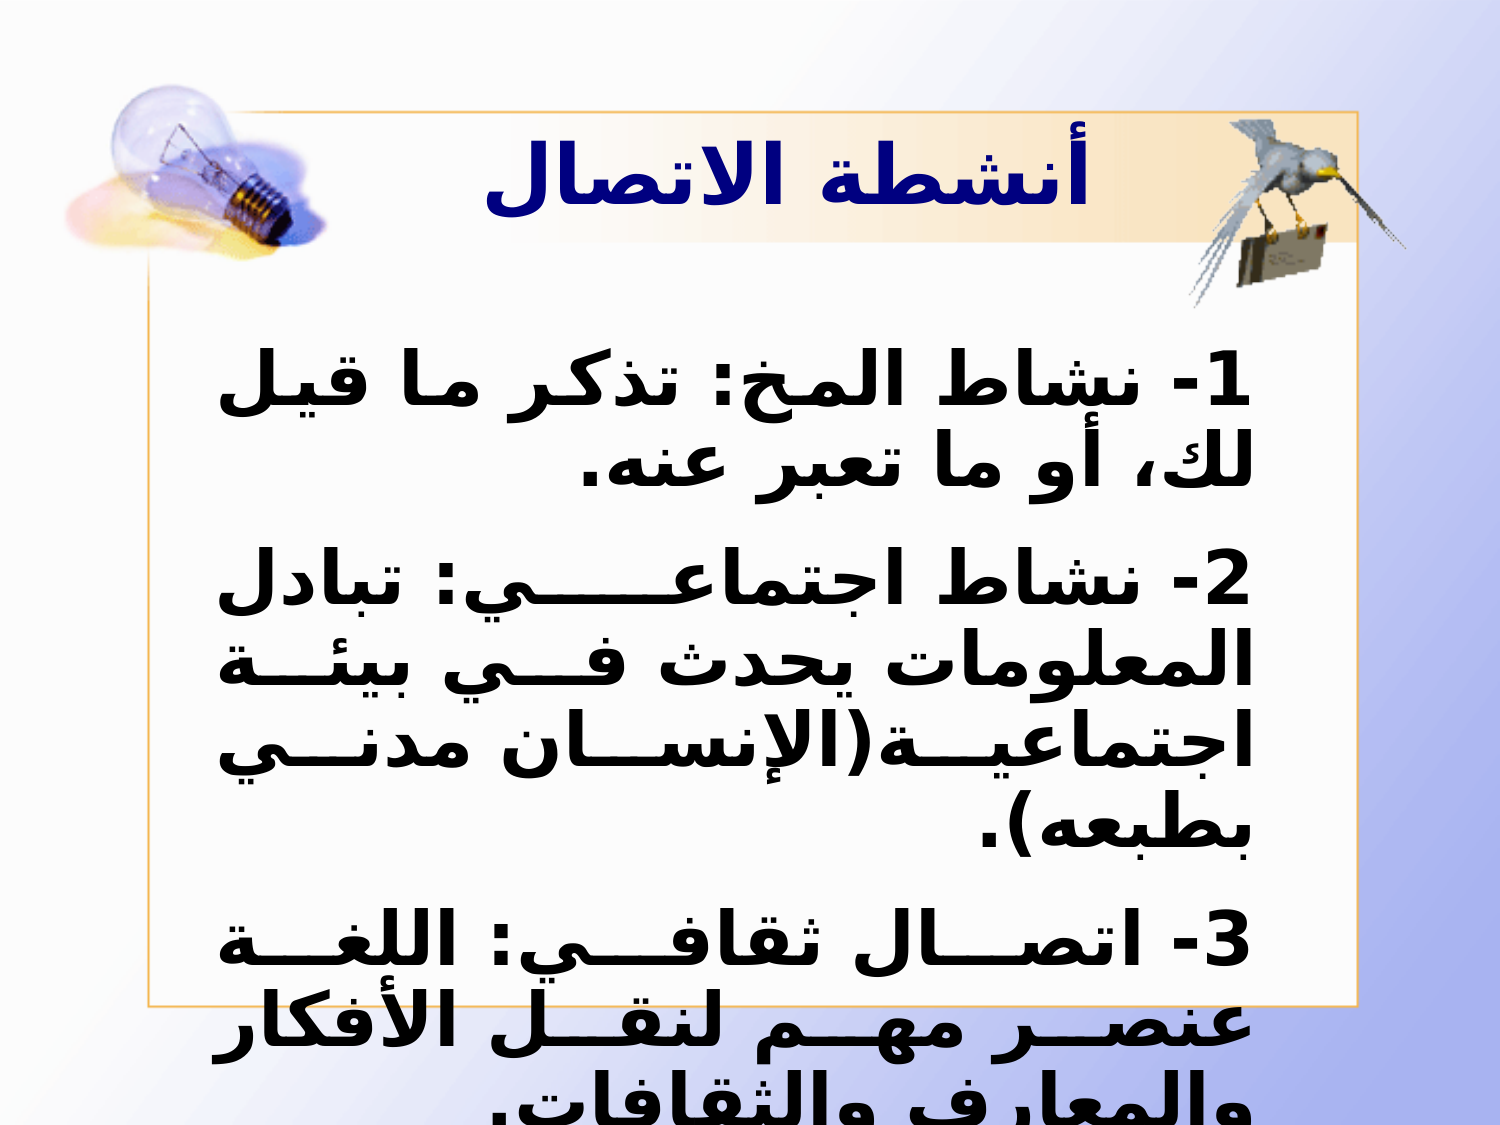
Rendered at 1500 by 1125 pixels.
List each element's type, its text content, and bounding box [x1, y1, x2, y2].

list 1- نشاط المخ: تذكر ما قيل لك، أو ما تعبر عنه. 2- نشاط اجتماعي: تبادل المعلومات يحدث في بيئة اجتماعية(الإنسان مدني بطبعه). 3- اتصال ثقافي: اللغة عنصر مهم لنقل الأفكار والمعارف والثقافات. [200, 332, 1329, 977]
picture [0, 0, 1500, 1125]
title أنشطة الاتصال [300, 134, 1099, 222]
